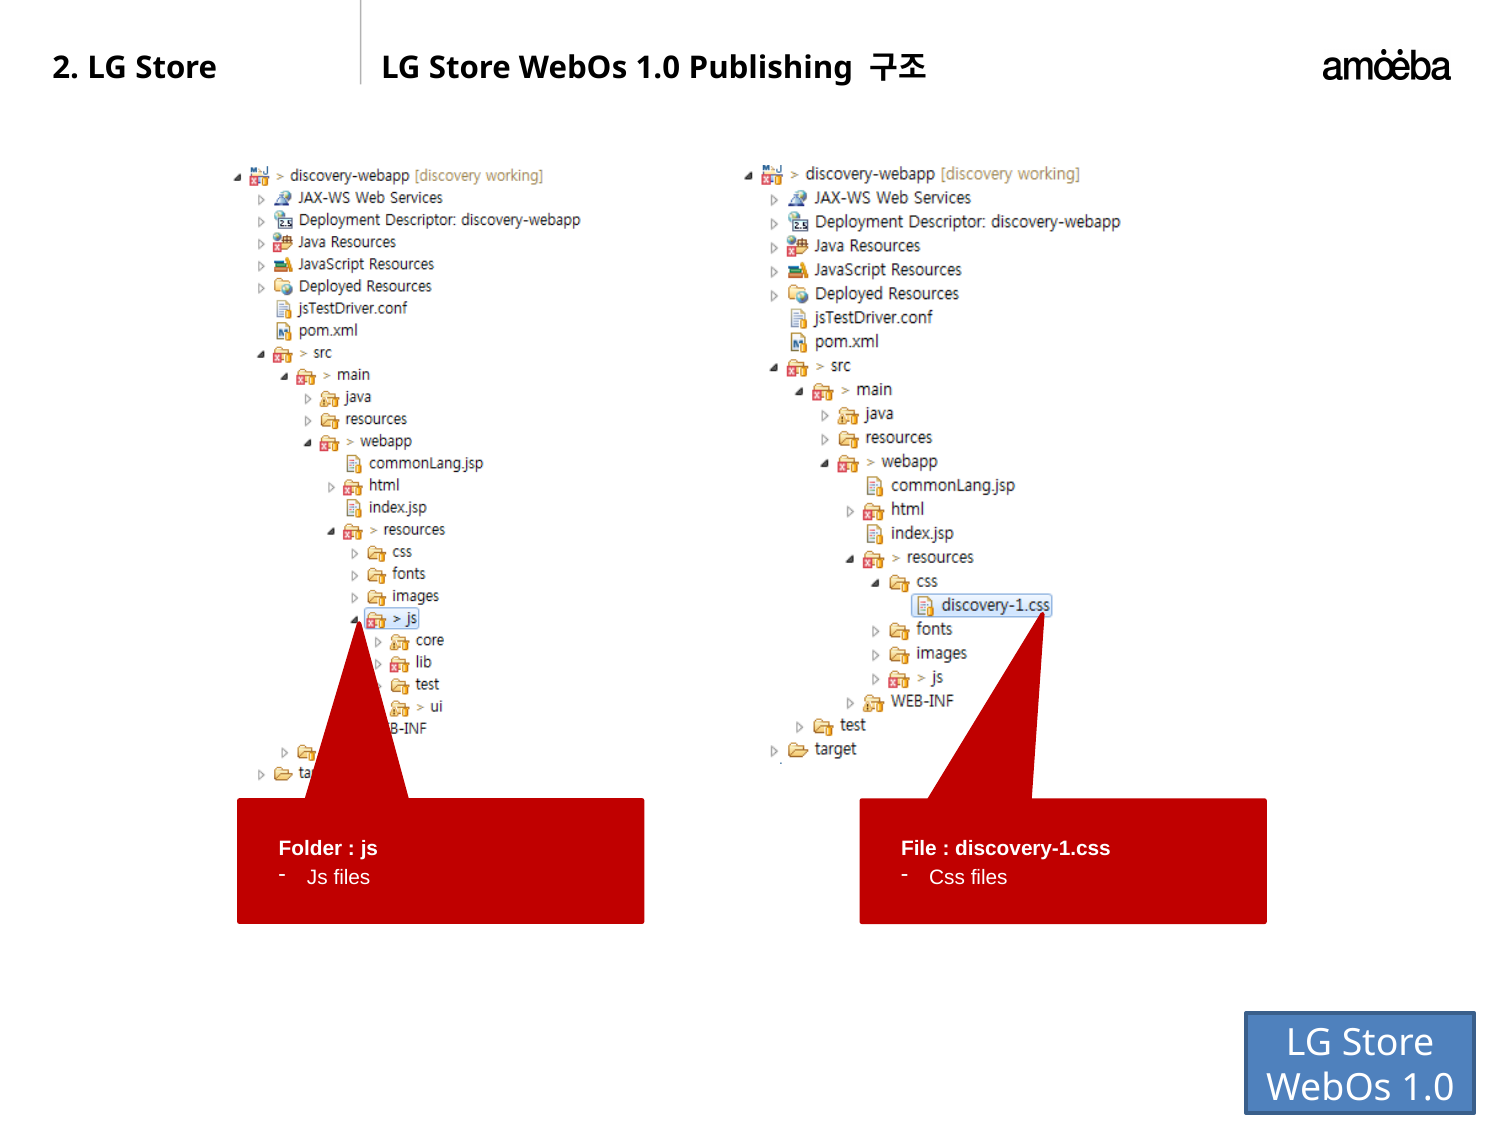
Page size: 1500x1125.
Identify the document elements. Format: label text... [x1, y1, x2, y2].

text_box [859, 771, 1267, 925]
picture [1323, 48, 1451, 80]
picture [739, 164, 1154, 764]
picture [230, 164, 616, 783]
text_box LG Store WebOs 1.0 [1244, 1011, 1476, 1115]
text_box Folder : js Js files [263, 827, 619, 897]
text_box 2. LG Store [37, 38, 225, 93]
text_box [237, 791, 645, 924]
text_box File : discovery-1.css Css files [886, 827, 1241, 897]
text_box LG Store WebOs 1.0 Publishing 구조 [366, 38, 934, 93]
